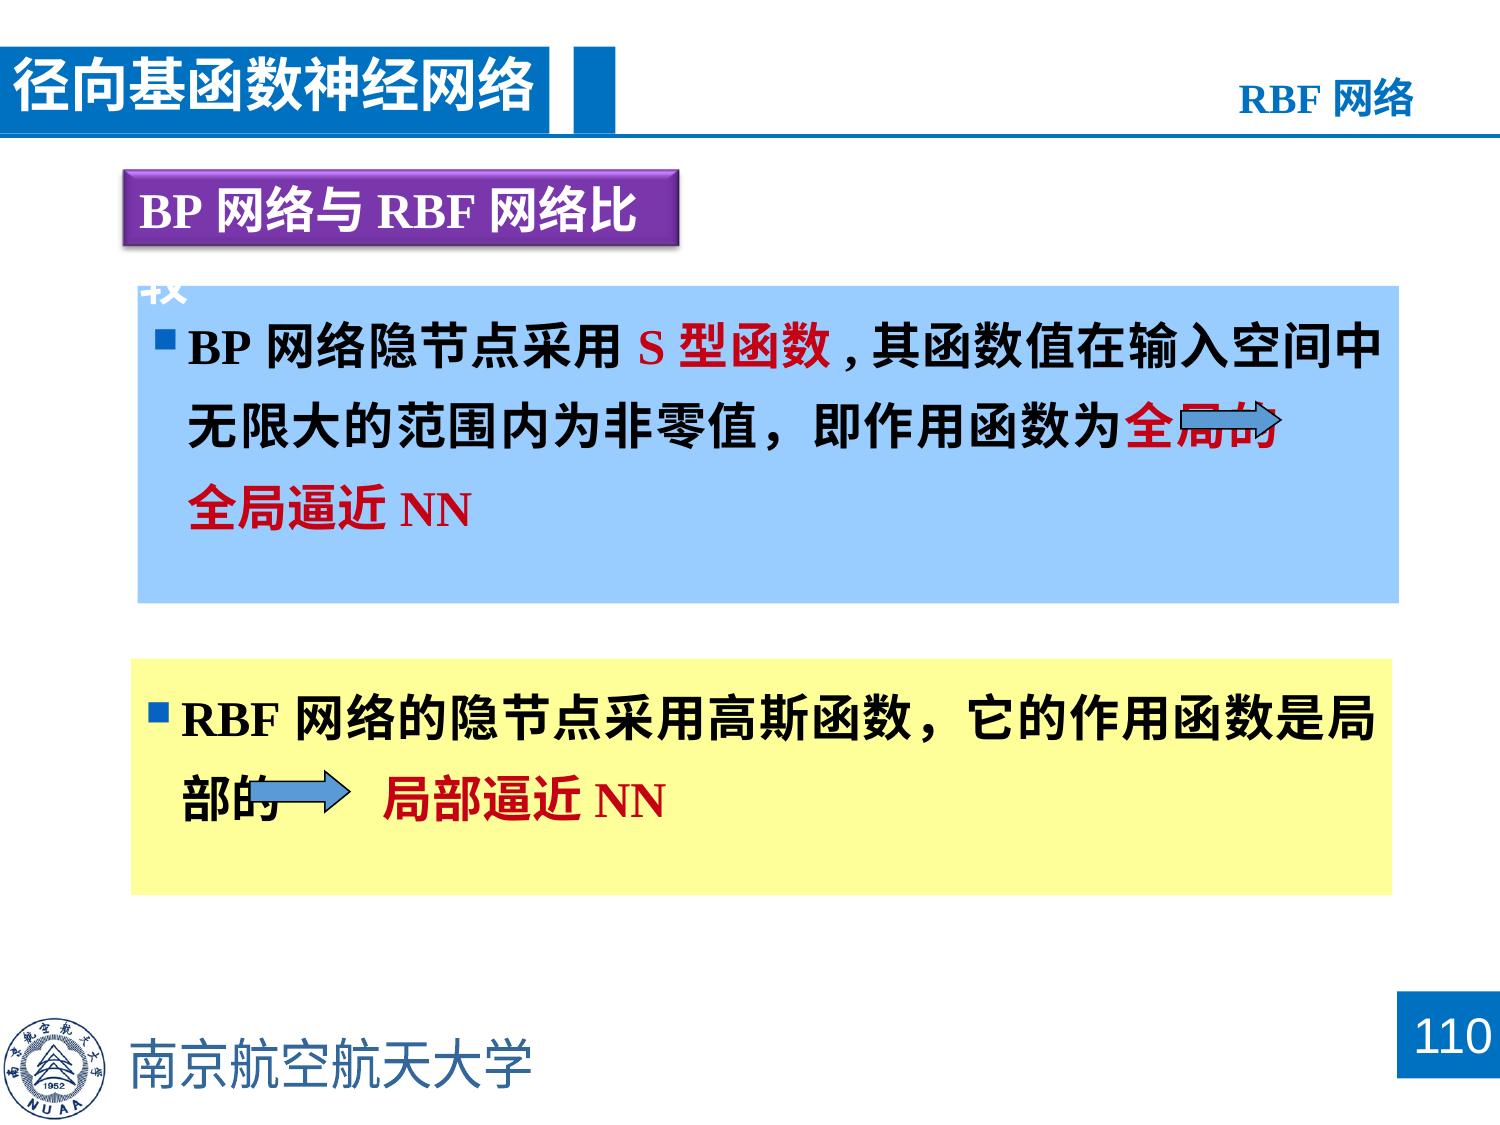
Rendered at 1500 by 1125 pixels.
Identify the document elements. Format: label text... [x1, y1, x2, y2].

text_box [1180, 402, 1281, 438]
text_box [249, 771, 350, 812]
text_box RBF网络的隐节点采用高斯函数，它的作用函数是局部的 局部逼近NN [130, 658, 1393, 896]
text_box BP网络隐节点采用S型函数,其函数值在输入空间中无限大的范围内为非零值，即作用函数为全局的 全局逼近NN [137, 285, 1399, 604]
text_box 径向基函数神经网络 [0, 40, 591, 126]
text_box RBF网络 [673, 64, 1431, 130]
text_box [93, 157, 705, 260]
picture [0, 1012, 111, 1125]
